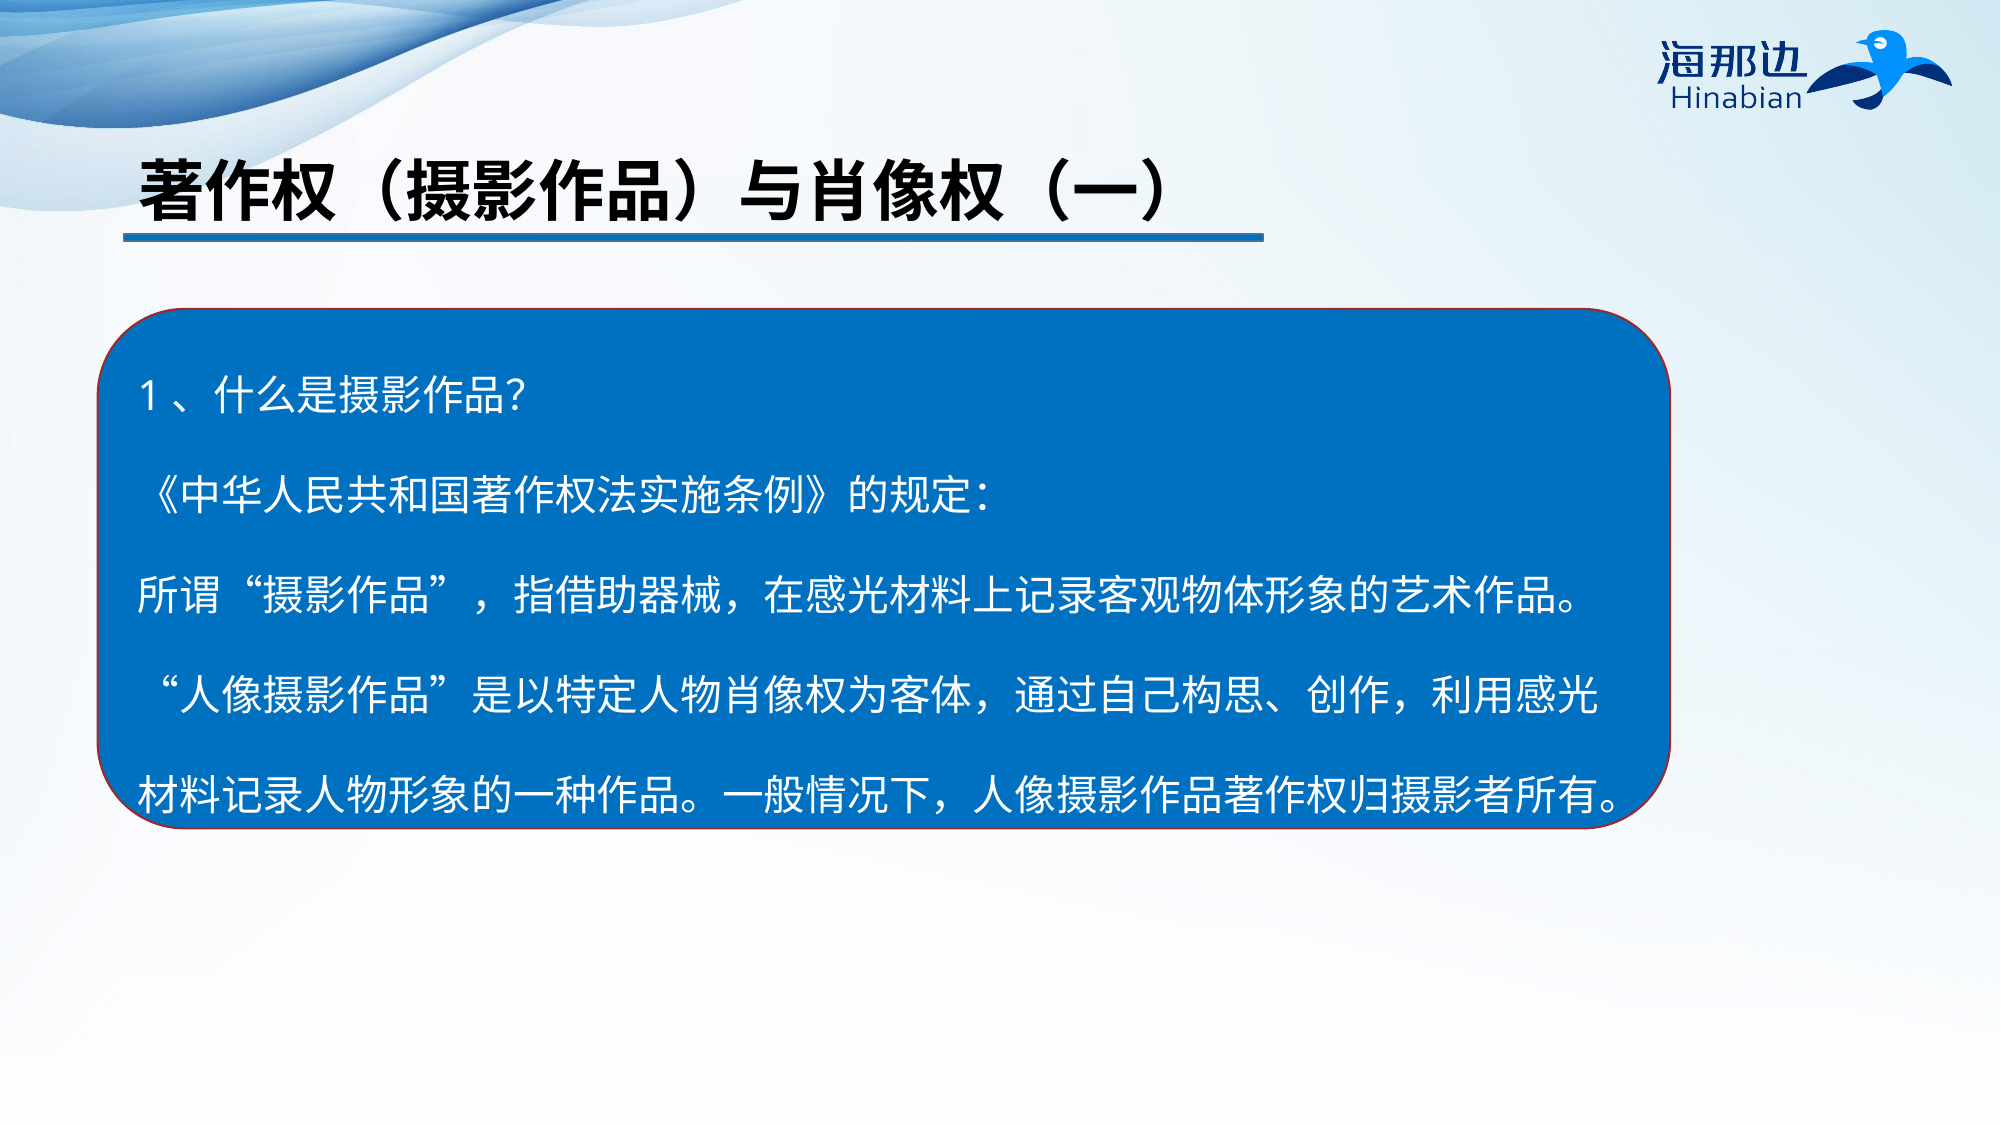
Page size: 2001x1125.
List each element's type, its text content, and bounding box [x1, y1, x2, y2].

picture [0, 0, 2001, 1125]
text_box 著作权（摄影作品）与肖像权（一） [123, 93, 1319, 237]
text_box [123, 233, 1263, 242]
text_box [97, 263, 1256, 380]
text_box 1、什么是摄影作品？ 《中华人民共和国著作权法实施条例》的规定： 所谓“摄影作品”，指借助器械，在感光材料上记录客观物体形象的艺术作品。“人像摄影作品”是以特定人物肖像权为客体，通过自己构思、创作，利用感光材料记录人物形象的一种作品。一般情况下，人像摄影作品著作权归摄影者所有。 [96, 307, 1672, 830]
